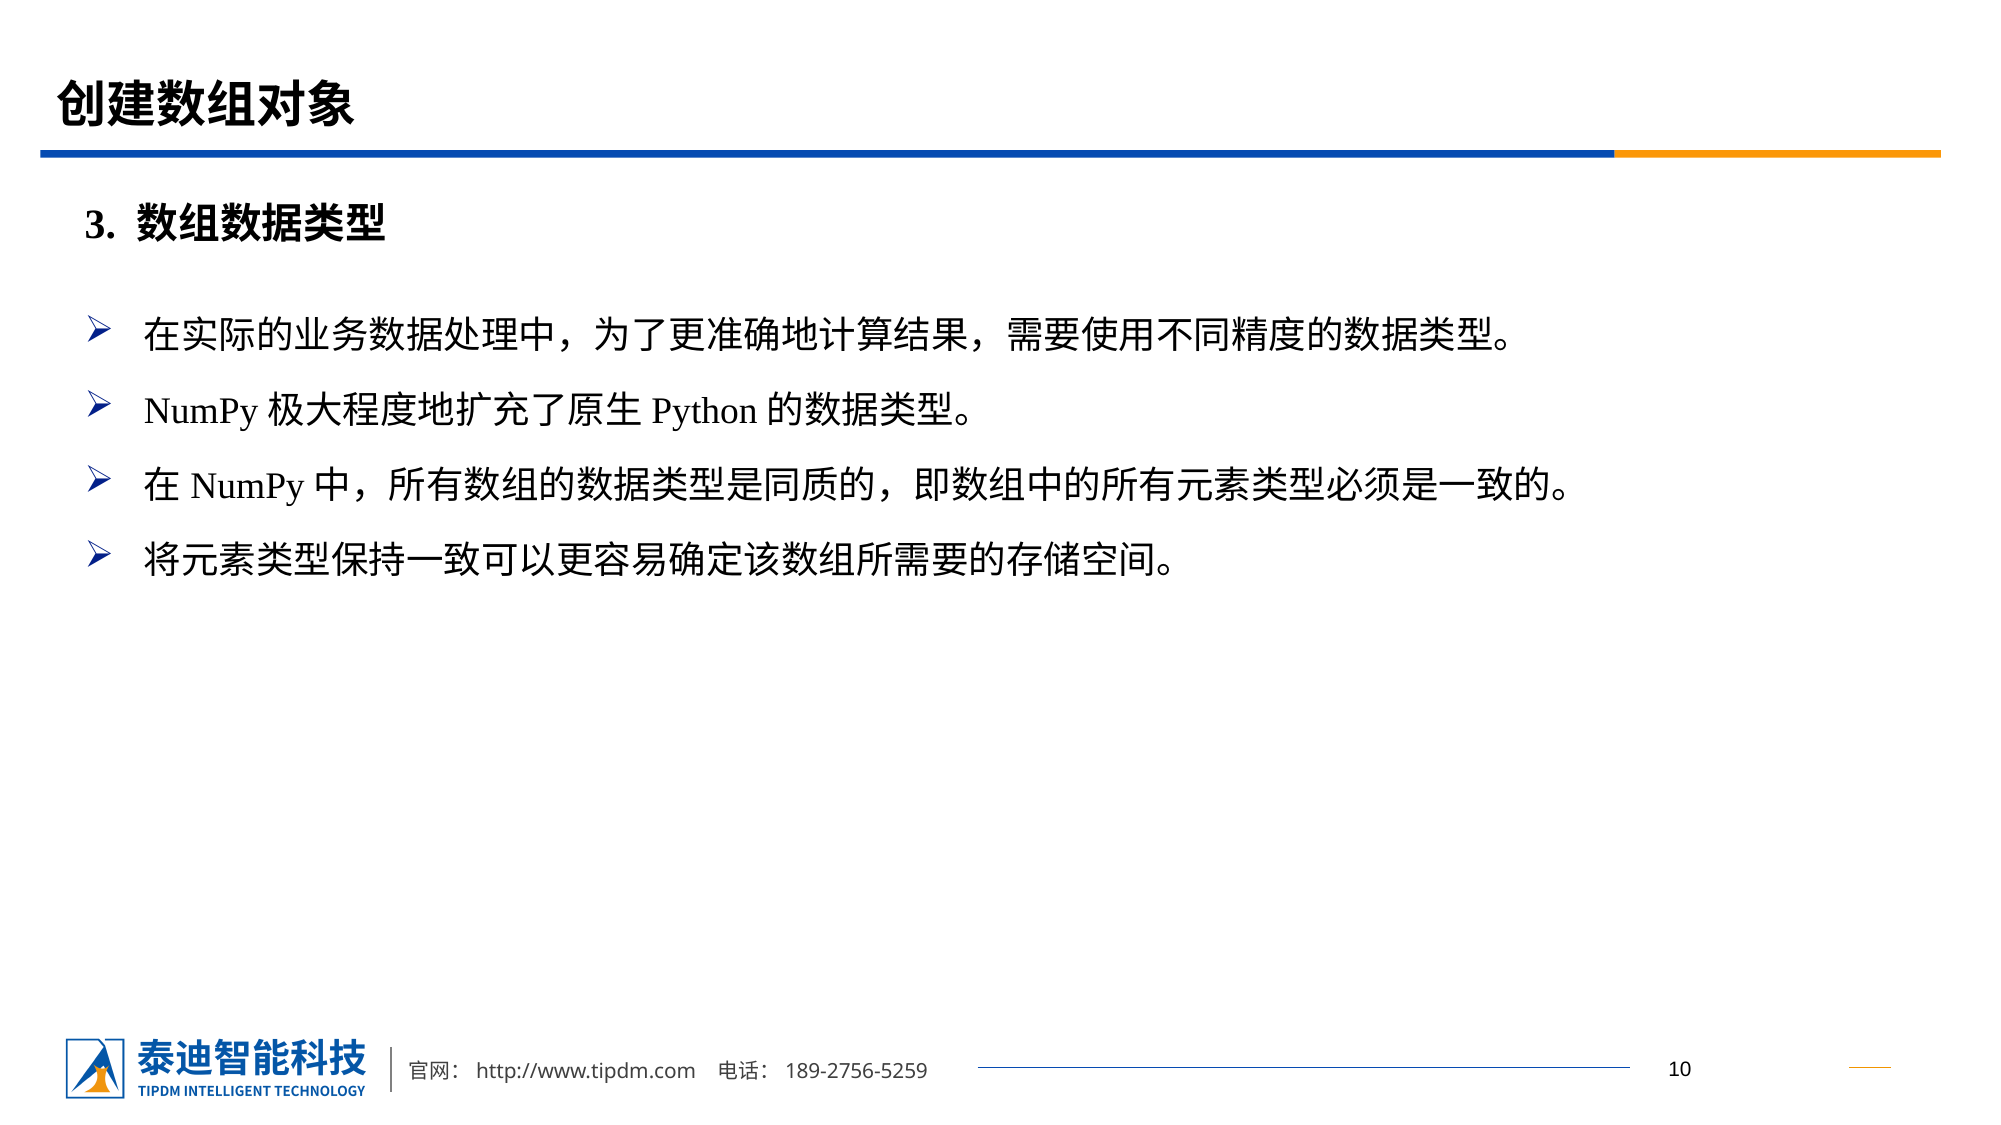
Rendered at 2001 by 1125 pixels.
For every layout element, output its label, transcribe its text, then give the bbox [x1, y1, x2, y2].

list 3. 数组数据类型 [69, 186, 1892, 257]
picture [52, 1028, 378, 1107]
title 创建数组对象 [41, 58, 1842, 146]
list 在实际的业务数据处理中，为了更准确地计算结果，需要使用不同精度的数据类型。 NumPy极大程度地扩充了原生Python的数据类型。 在NumPy中，所有数组的数据类型是同质的，即数组中的所有元素类型必须是一致的。 将元素类型保持一致可以更容易确定该数组所需要的存储空间。 [69, 281, 1892, 993]
